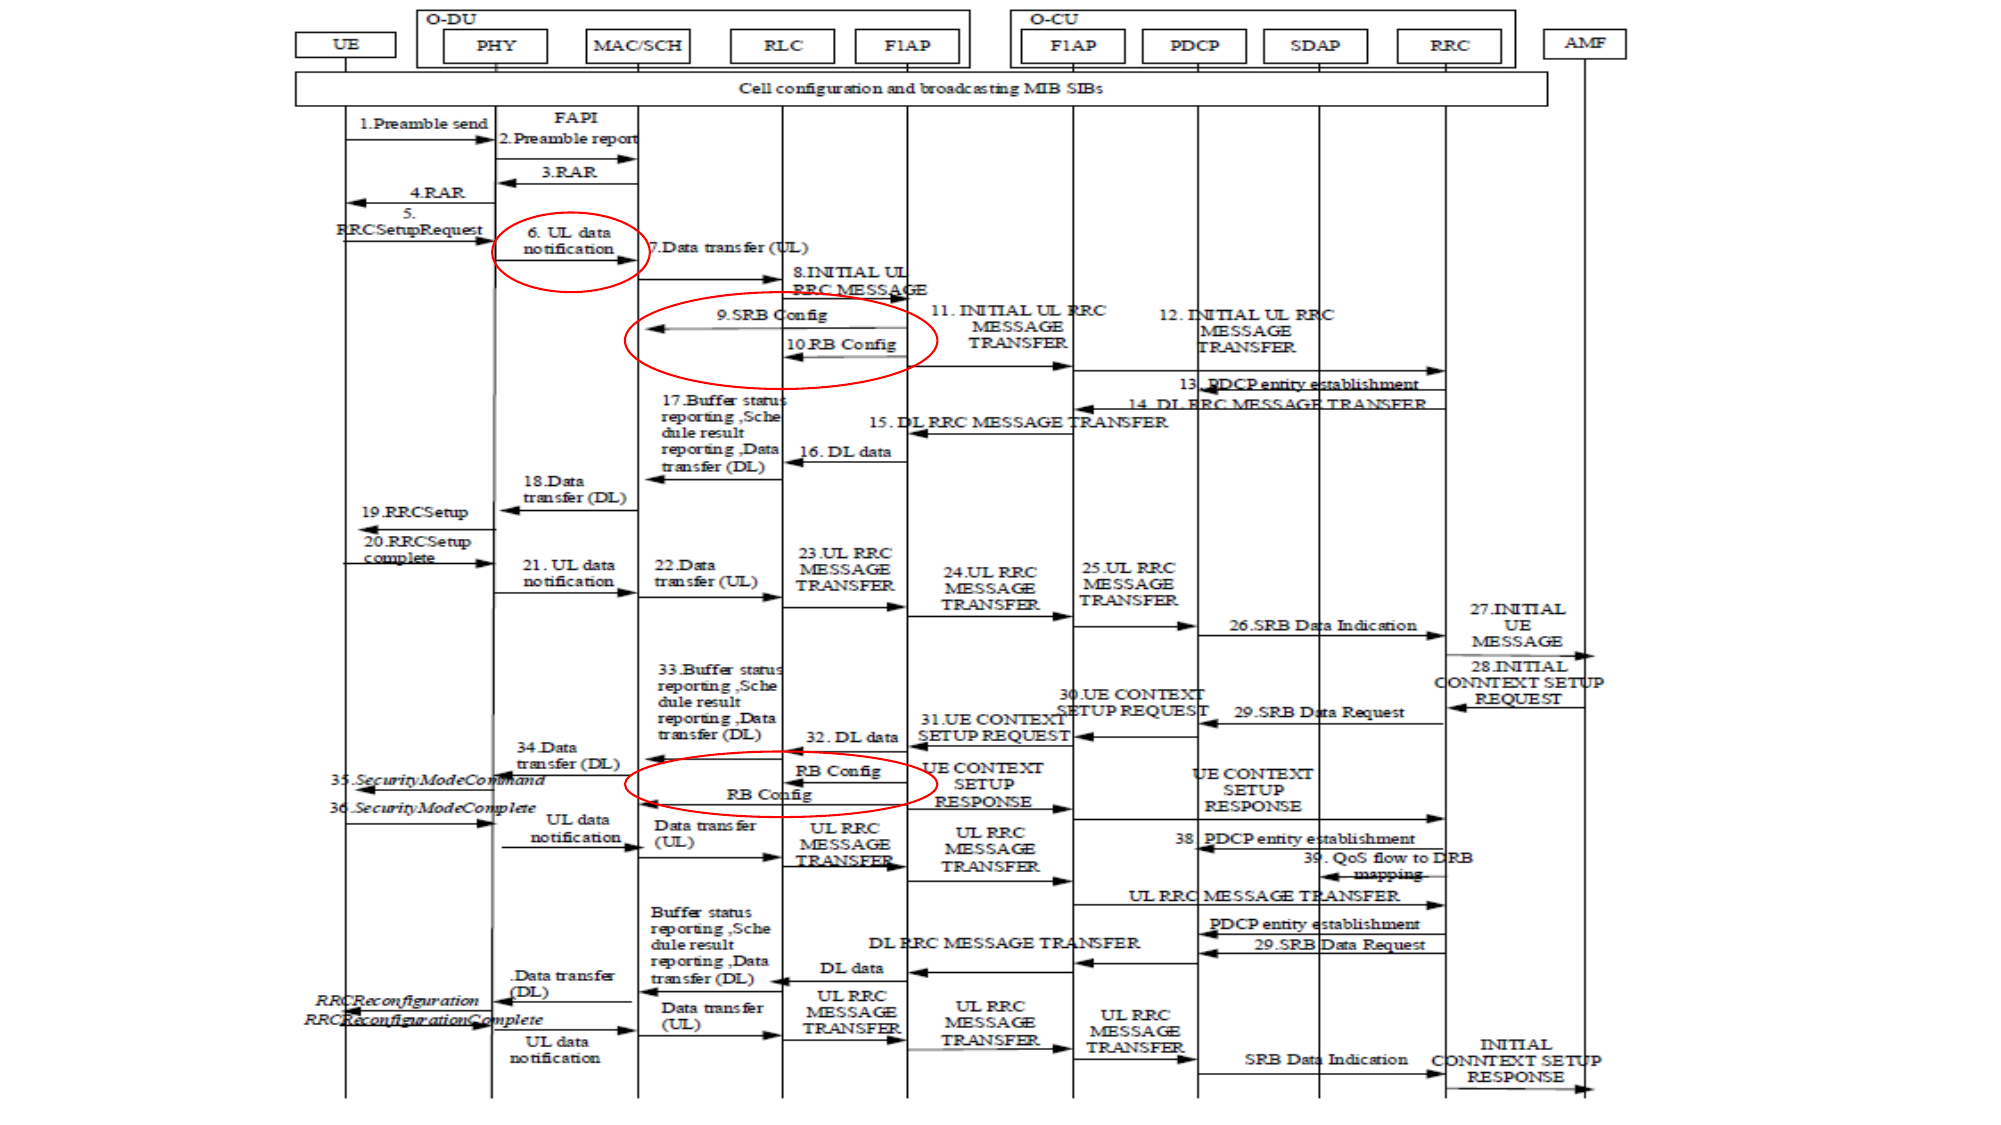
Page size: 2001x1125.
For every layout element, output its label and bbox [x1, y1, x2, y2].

picture [249, 1, 1679, 1125]
